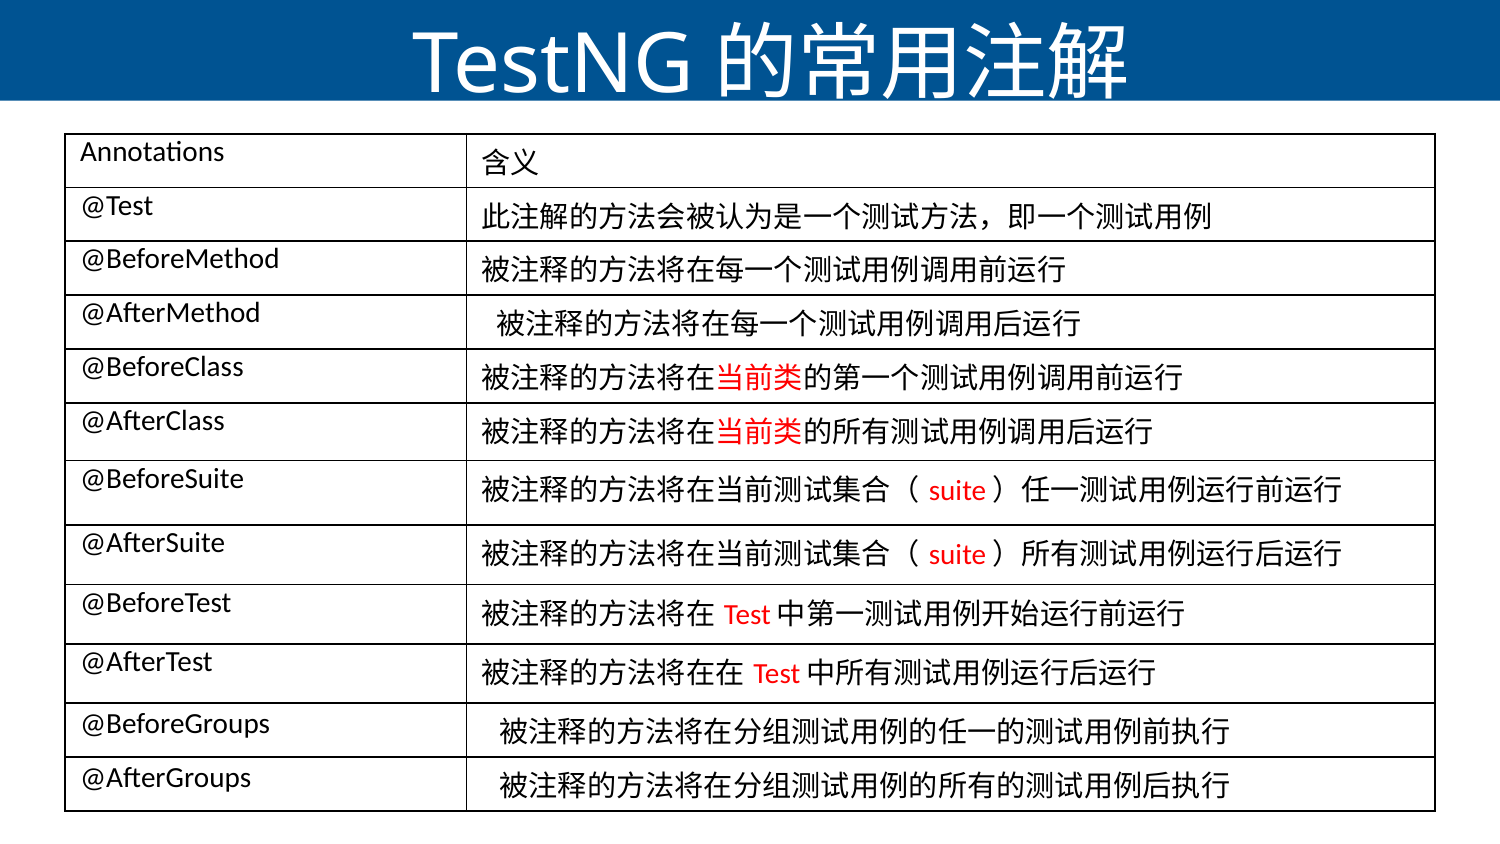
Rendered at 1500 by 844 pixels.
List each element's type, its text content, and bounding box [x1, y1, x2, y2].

table_cell @AfterClass [66, 404, 466, 460]
table_cell @BeforeGroups [66, 704, 466, 756]
table_header Annotations [66, 135, 466, 187]
table_cell @AfterTest [66, 645, 466, 702]
table_cell @AfterMethod [66, 296, 466, 348]
table_cell 被注释的方法将在当前测试集合（suite）任一测试用例运行前运行 [467, 461, 1434, 524]
table_cell 此注解的方法会被认为是一个测试方法，即一个测试用例 [467, 188, 1434, 240]
table_cell 被注释的方法将在每一个测试用例调用前运行 [467, 242, 1434, 294]
table_cell 被注释的方法将在Test中第一测试用例开始运行前运行 [467, 585, 1434, 643]
table_cell 被注释的方法将在在Test中所有测试用例运行后运行 [467, 645, 1434, 702]
table_cell @BeforeTest [66, 585, 466, 643]
table_cell 被注释的方法将在分组测试用例的所有的测试用例后执行 [467, 758, 1434, 810]
table_header 含义 [467, 135, 1434, 187]
title TestNG的常用注解 [75, 0, 1425, 130]
table_cell @BeforeClass [66, 350, 466, 402]
table_cell @Test [66, 188, 466, 240]
table_cell @BeforeSuite [66, 461, 466, 524]
table_cell 被注释的方法将在当前类的所有测试用例调用后运行 [467, 404, 1434, 460]
table_cell @AfterSuite [66, 526, 466, 584]
table_cell 被注释的方法将在每一个测试用例调用后运行 [467, 296, 1434, 348]
table_cell @AfterGroups [66, 758, 466, 810]
table_cell 被注释的方法将在当前测试集合（suite）所有测试用例运行后运行 [467, 526, 1434, 584]
table_cell @BeforeMethod [66, 242, 466, 294]
table_cell 被注释的方法将在当前类的第一个测试用例调用前运行 [467, 350, 1434, 402]
table_cell 被注释的方法将在分组测试用例的任一的测试用例前执行 [467, 704, 1434, 756]
